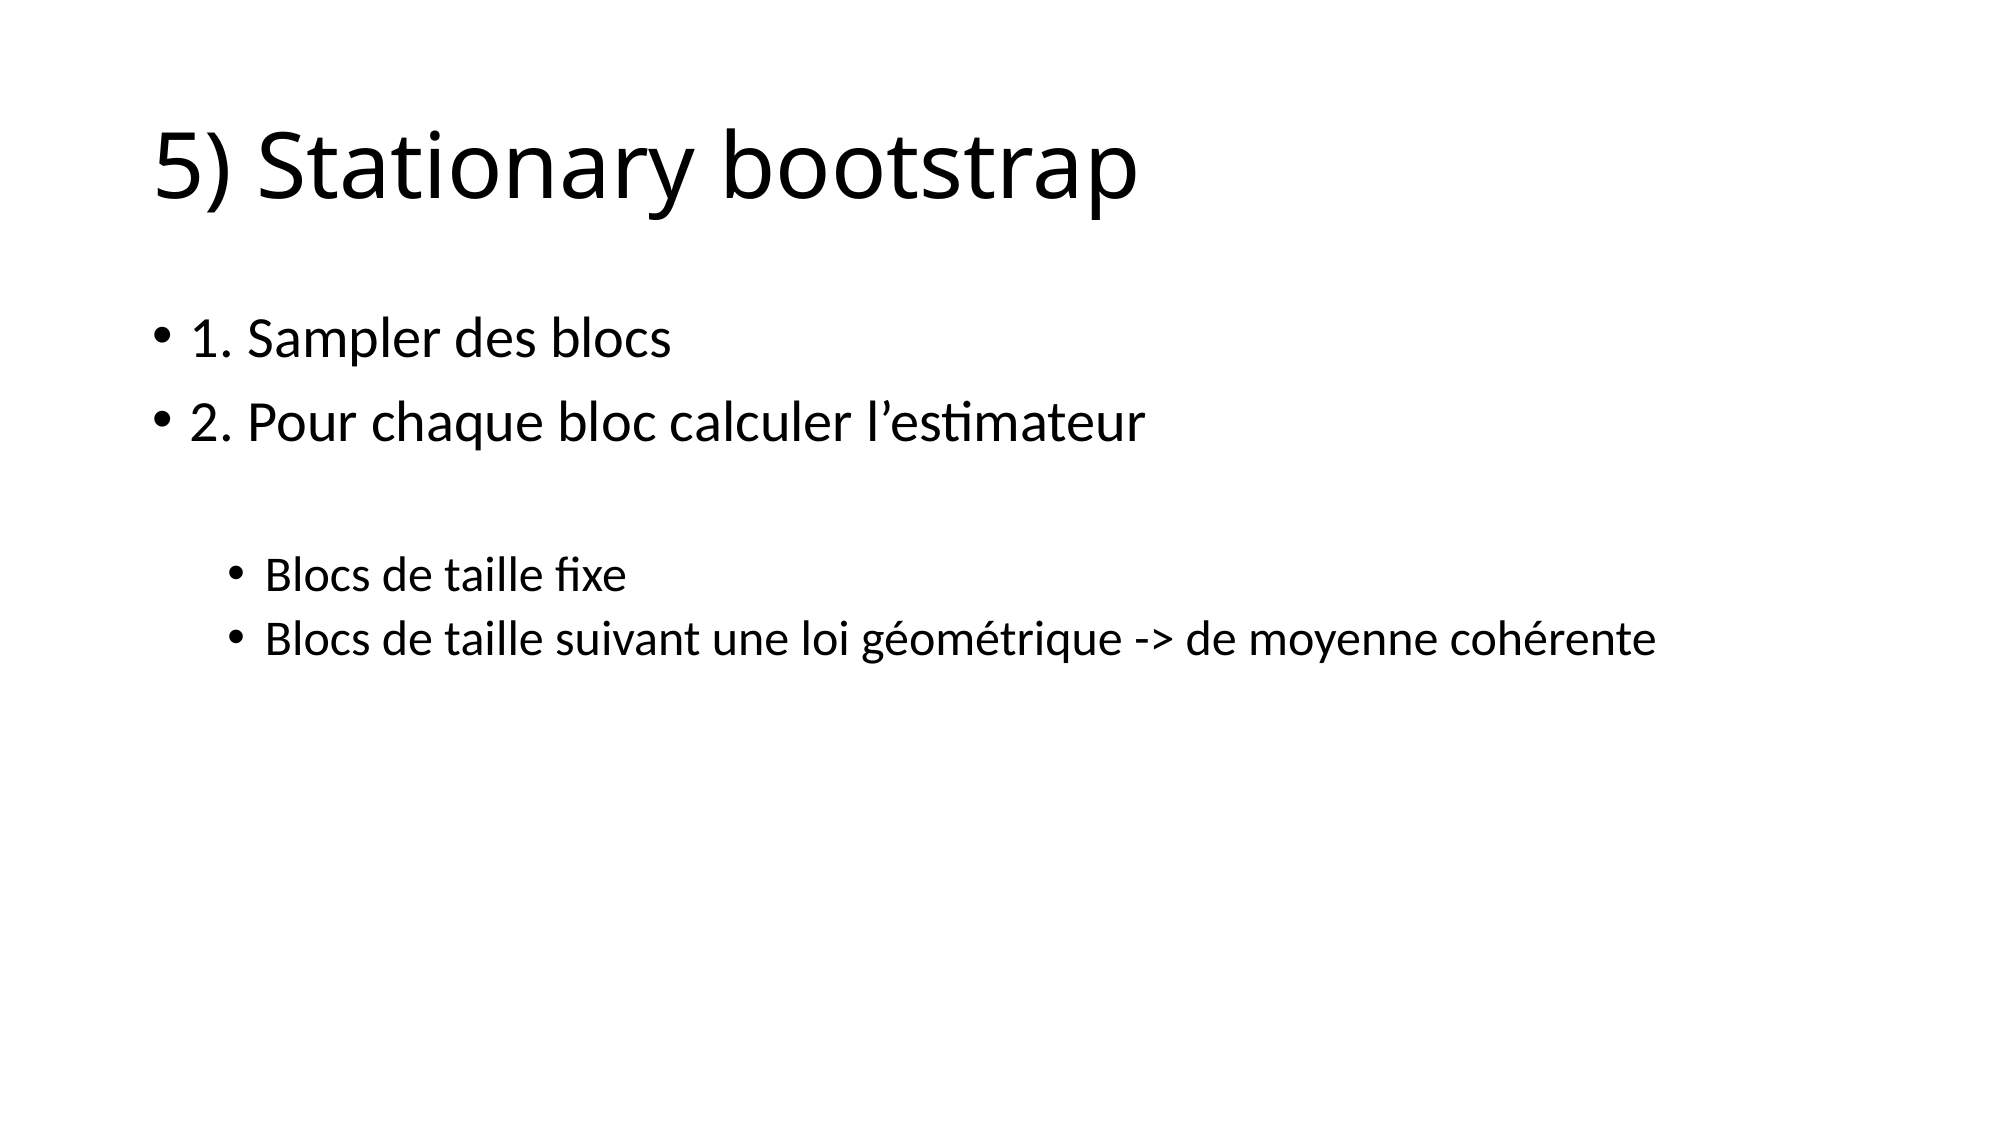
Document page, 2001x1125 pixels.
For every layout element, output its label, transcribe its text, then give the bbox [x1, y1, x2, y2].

title 5) Stationary bootstrap [137, 59, 1863, 278]
list 1. Sampler des blocs 2. Pour chaque bloc calculer l’estimateur Blocs de taille fixe Blocs de taille suivant une loi géométrique -> de moyenne cohérente [137, 299, 1863, 1014]
